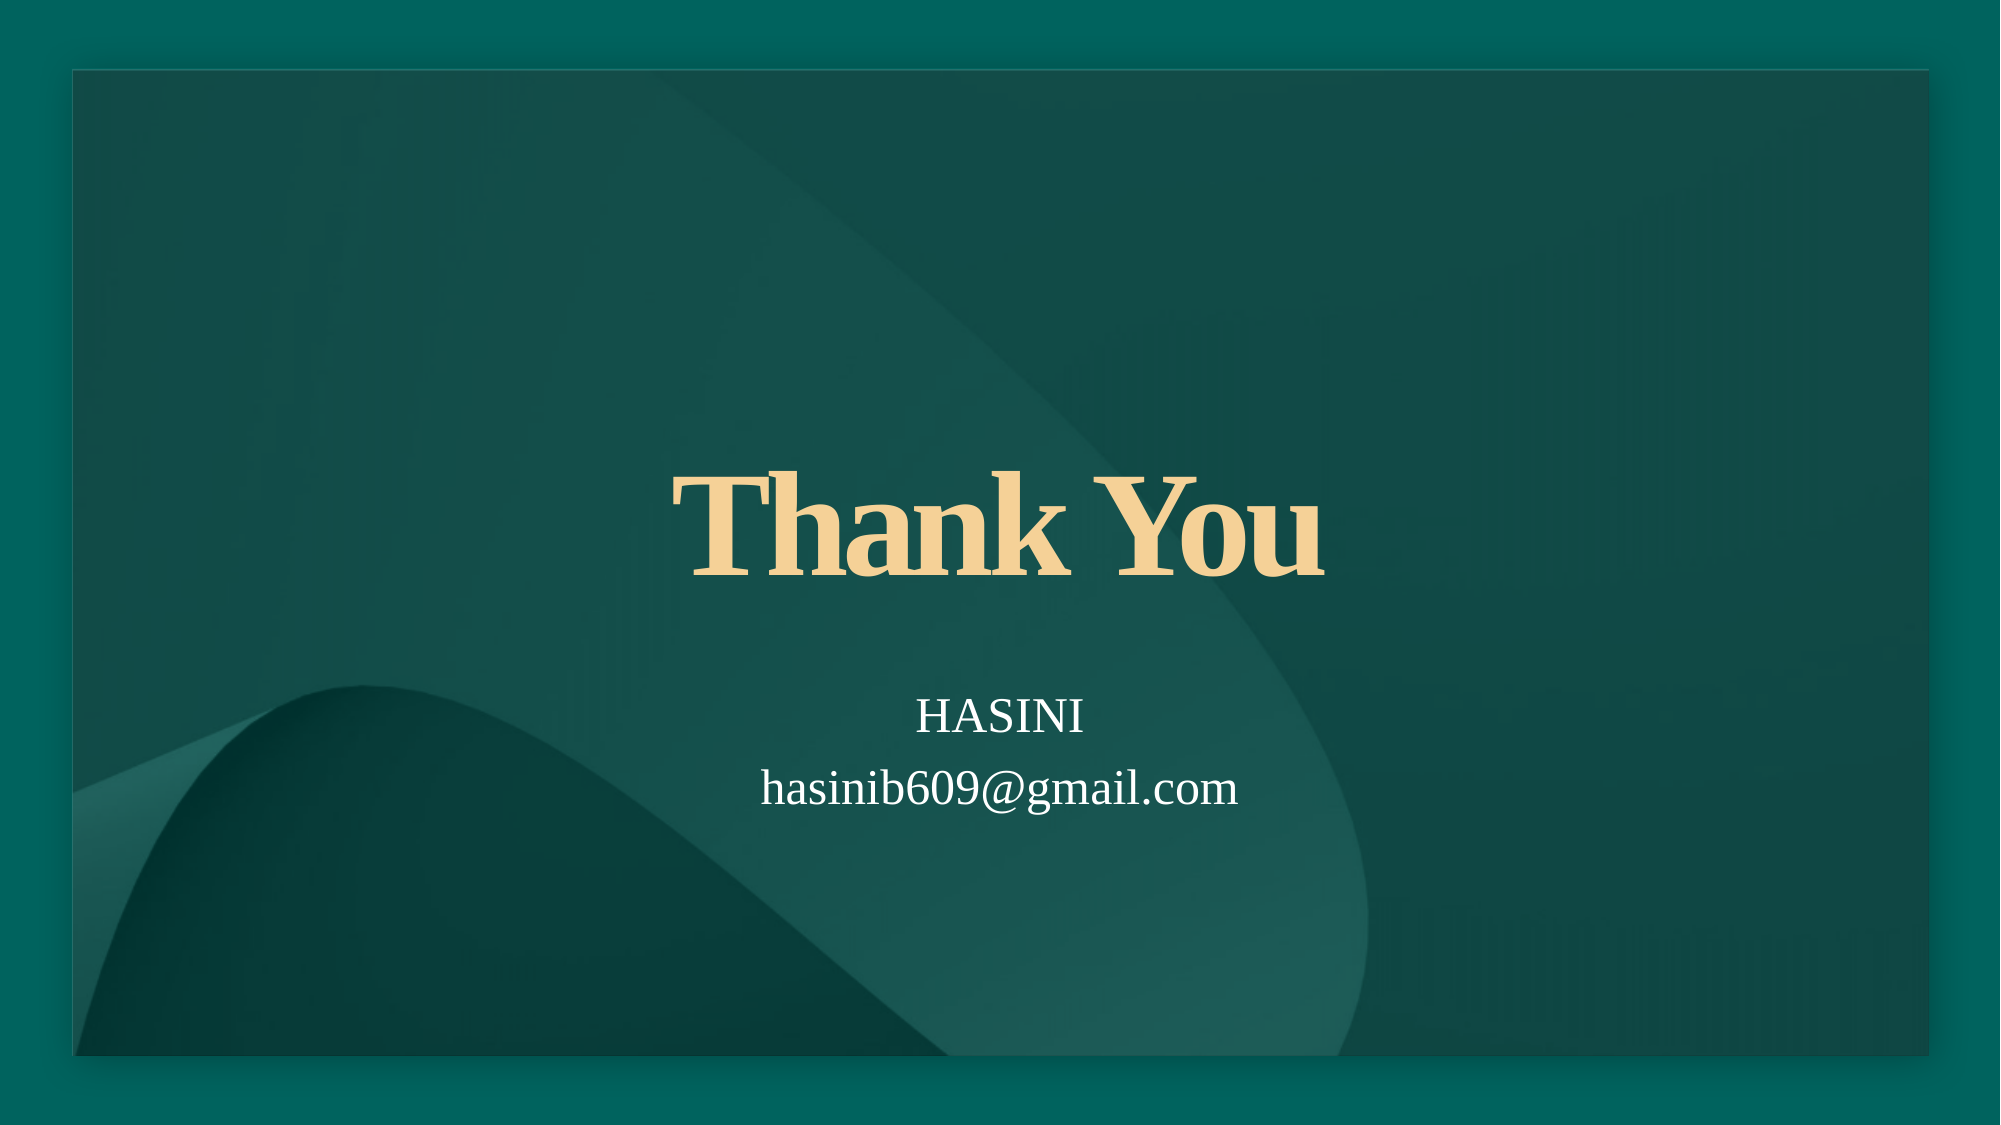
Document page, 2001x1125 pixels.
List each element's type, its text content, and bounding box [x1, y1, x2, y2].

title Thank You [126, 166, 1874, 613]
list HASINI hasinib609@gmail.com [126, 663, 1874, 1040]
